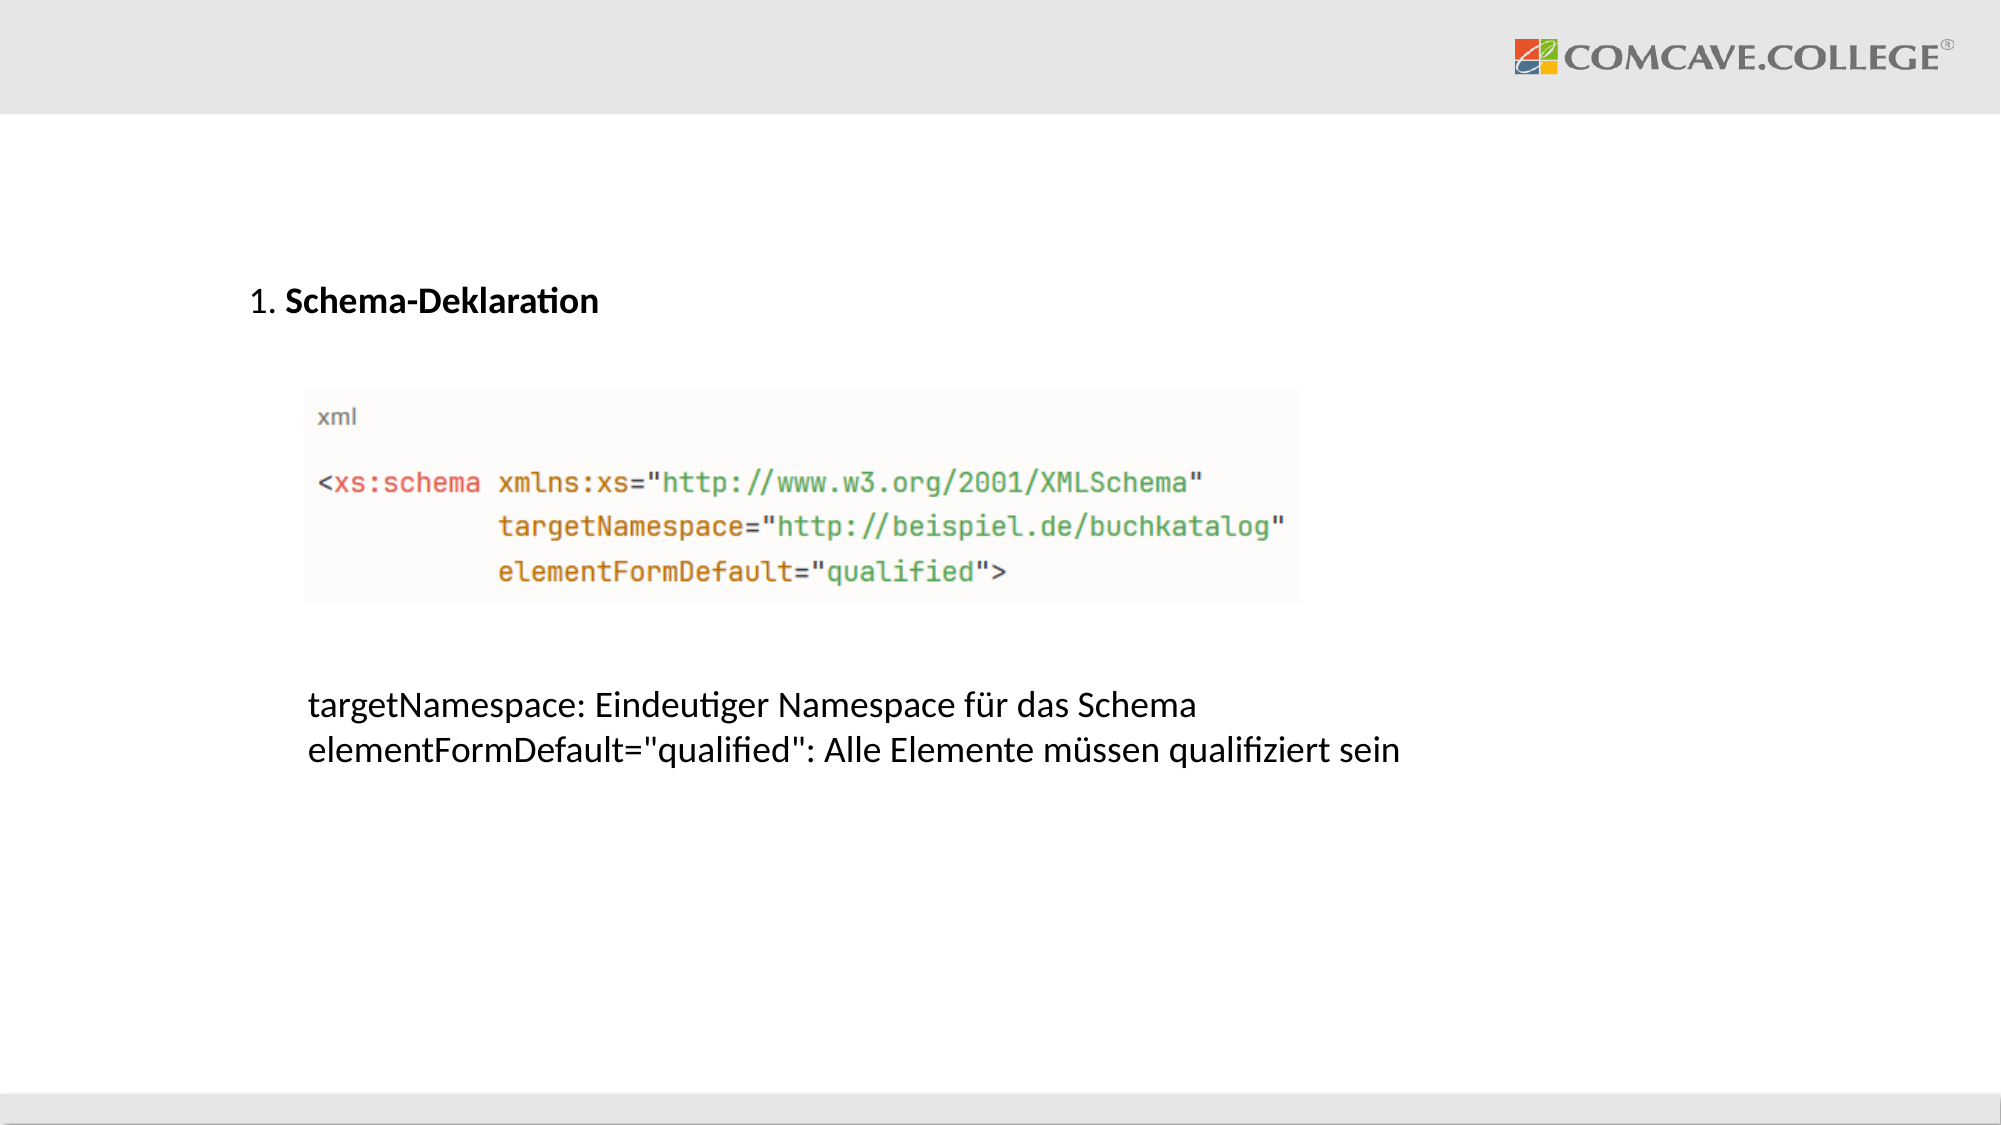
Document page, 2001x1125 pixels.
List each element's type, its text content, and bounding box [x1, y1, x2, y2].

picture [304, 386, 1302, 605]
text_box 1. Schema-Deklaration [233, 268, 1243, 329]
picture [1508, 32, 1961, 79]
text_box targetNamespace: Eindeutiger Namespace für das Schema elementFormDefault="qualified": Alle Elemente müssen qualifiziert sein [293, 672, 1687, 777]
